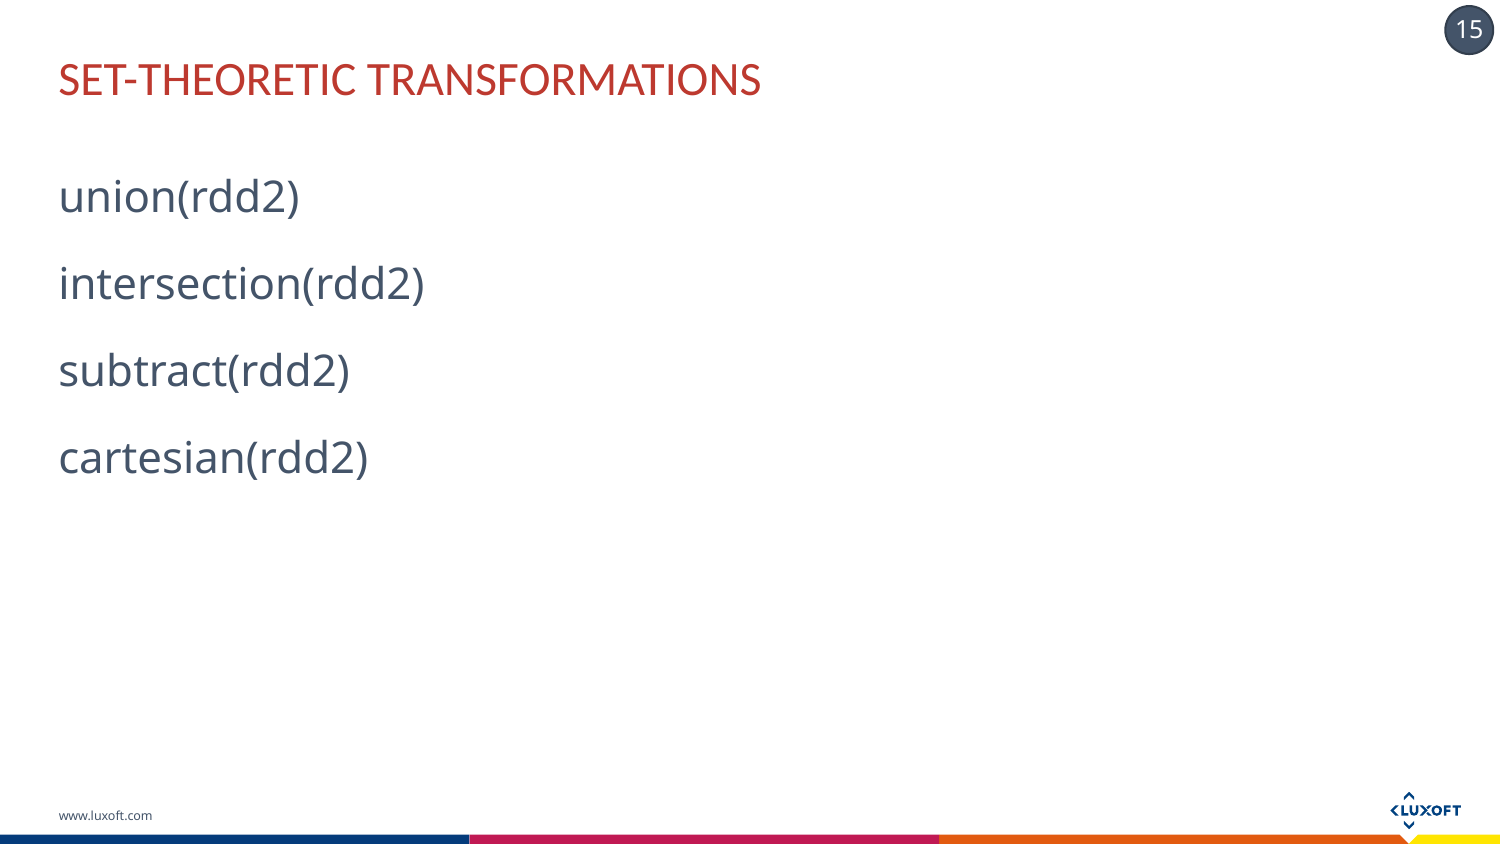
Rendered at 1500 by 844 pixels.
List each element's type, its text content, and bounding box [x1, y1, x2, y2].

list union(rdd2) intersection(rdd2) subtract(rdd2) cartesian(rdd2) [47, 147, 1457, 764]
title Set-theoretic TRANSFORMATIONS [47, 44, 1457, 107]
